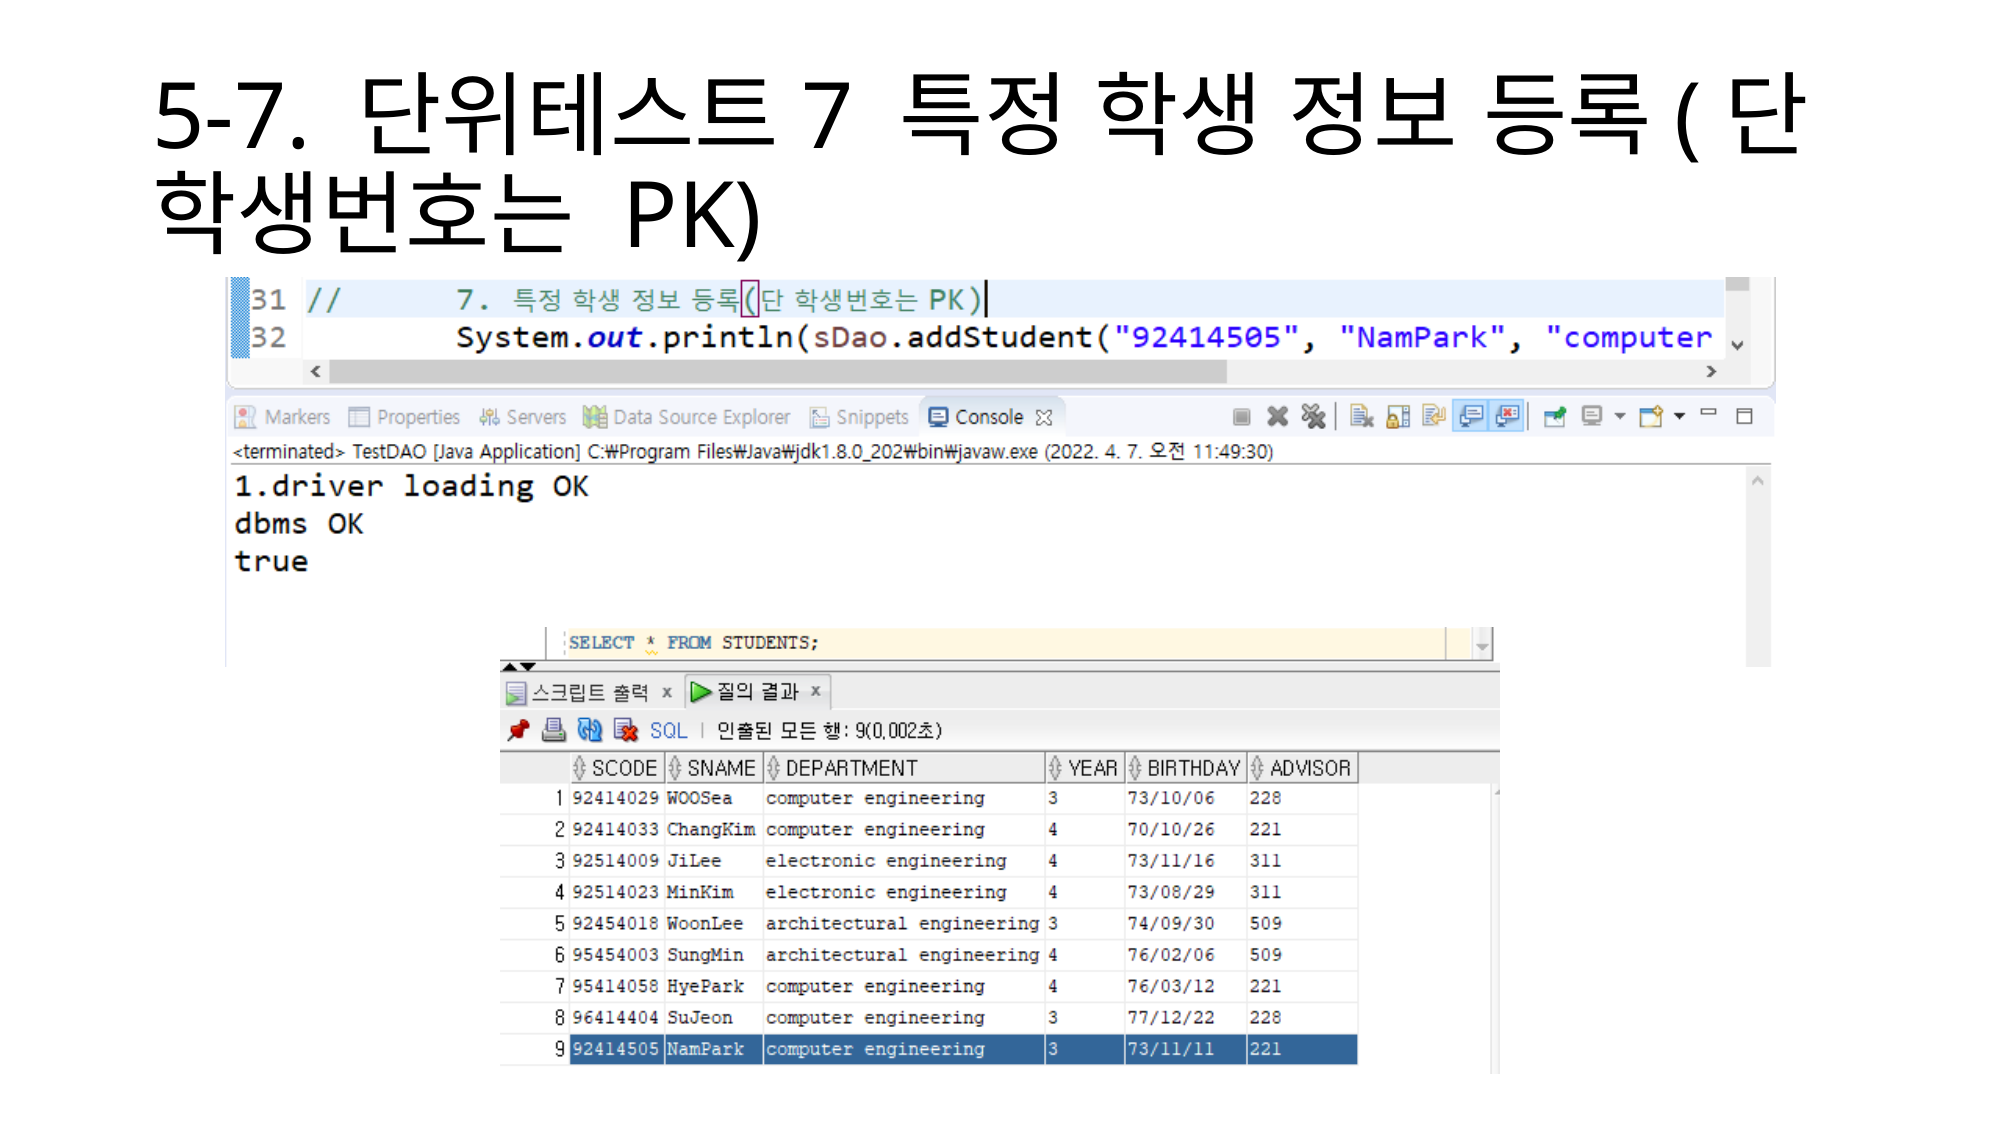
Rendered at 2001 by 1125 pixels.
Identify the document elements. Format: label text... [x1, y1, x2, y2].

title 5-7. 단위테스트7 특정 학생 정보 등록(단 학생번호는 PK) [137, 59, 1863, 278]
picture [224, 277, 1776, 1074]
